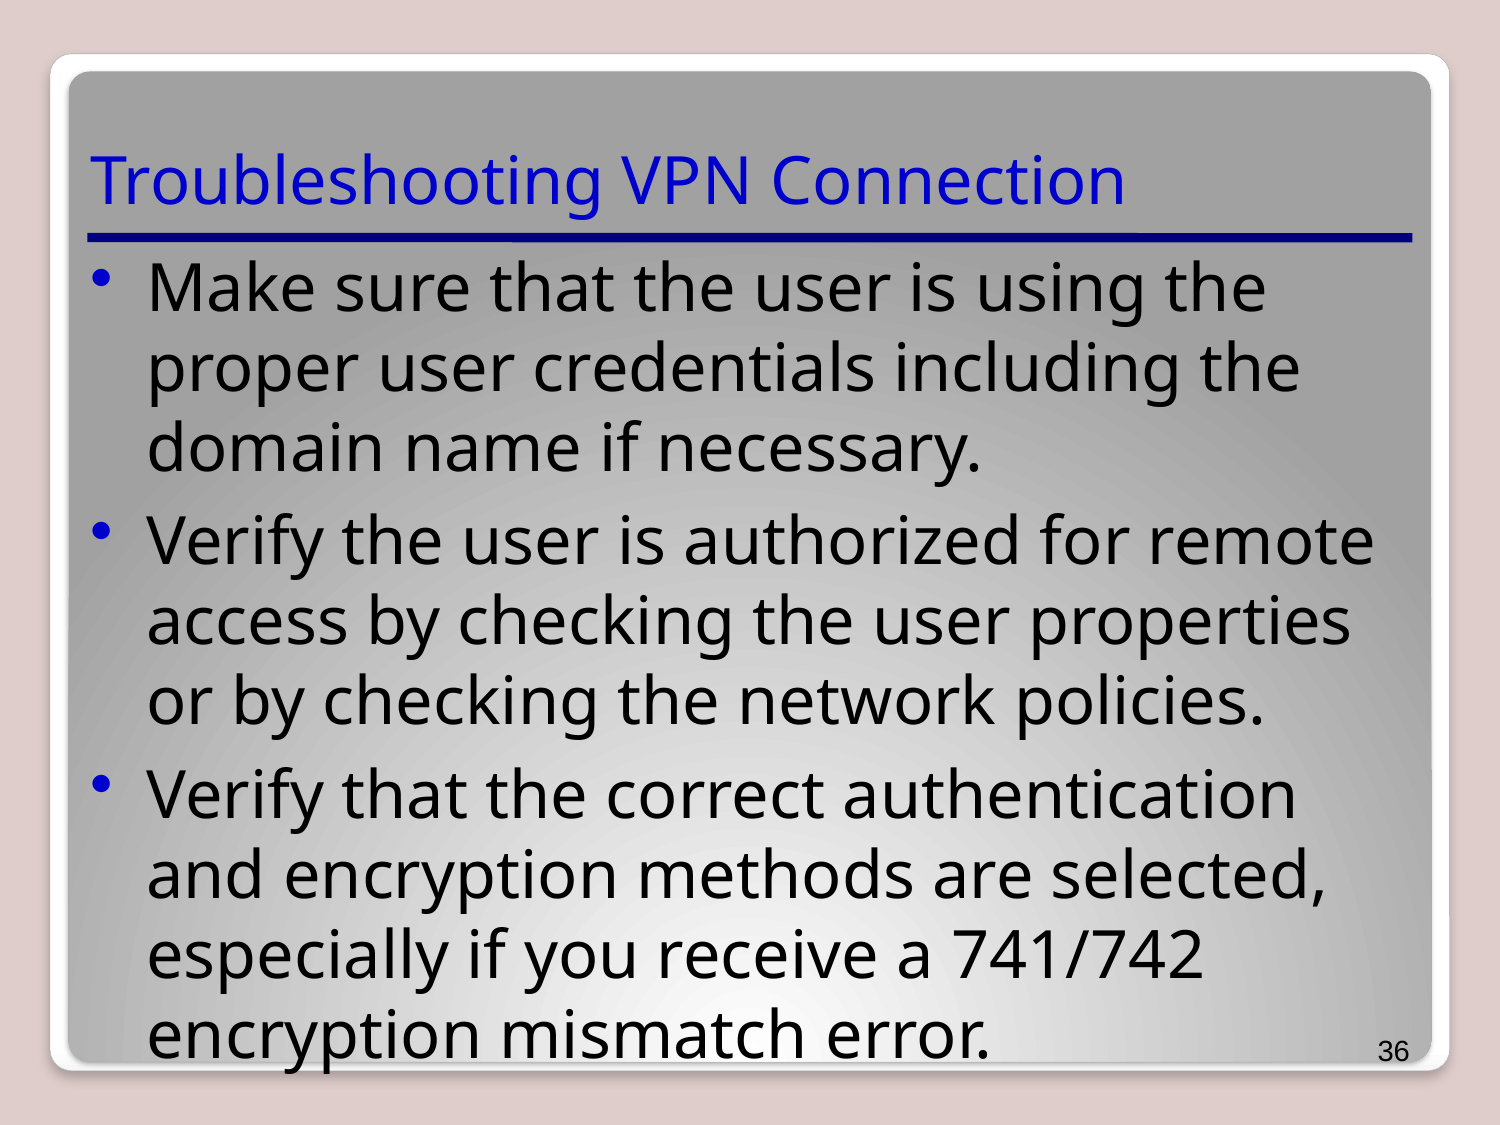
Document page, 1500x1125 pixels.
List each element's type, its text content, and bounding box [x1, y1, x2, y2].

title Troubleshooting VPN Connection [74, 74, 1426, 226]
slide_number 36 [1074, 1024, 1426, 1103]
list Make sure that the user is using the proper user credentials including the domain name if necessary. Verify the user is authorized for remote access by checking the user properties or by checking the network policies. Verify that the correct authentication and encryption methods are selected, especially if you receive a 741/742 encryption mismatch error. [74, 237, 1426, 1063]
